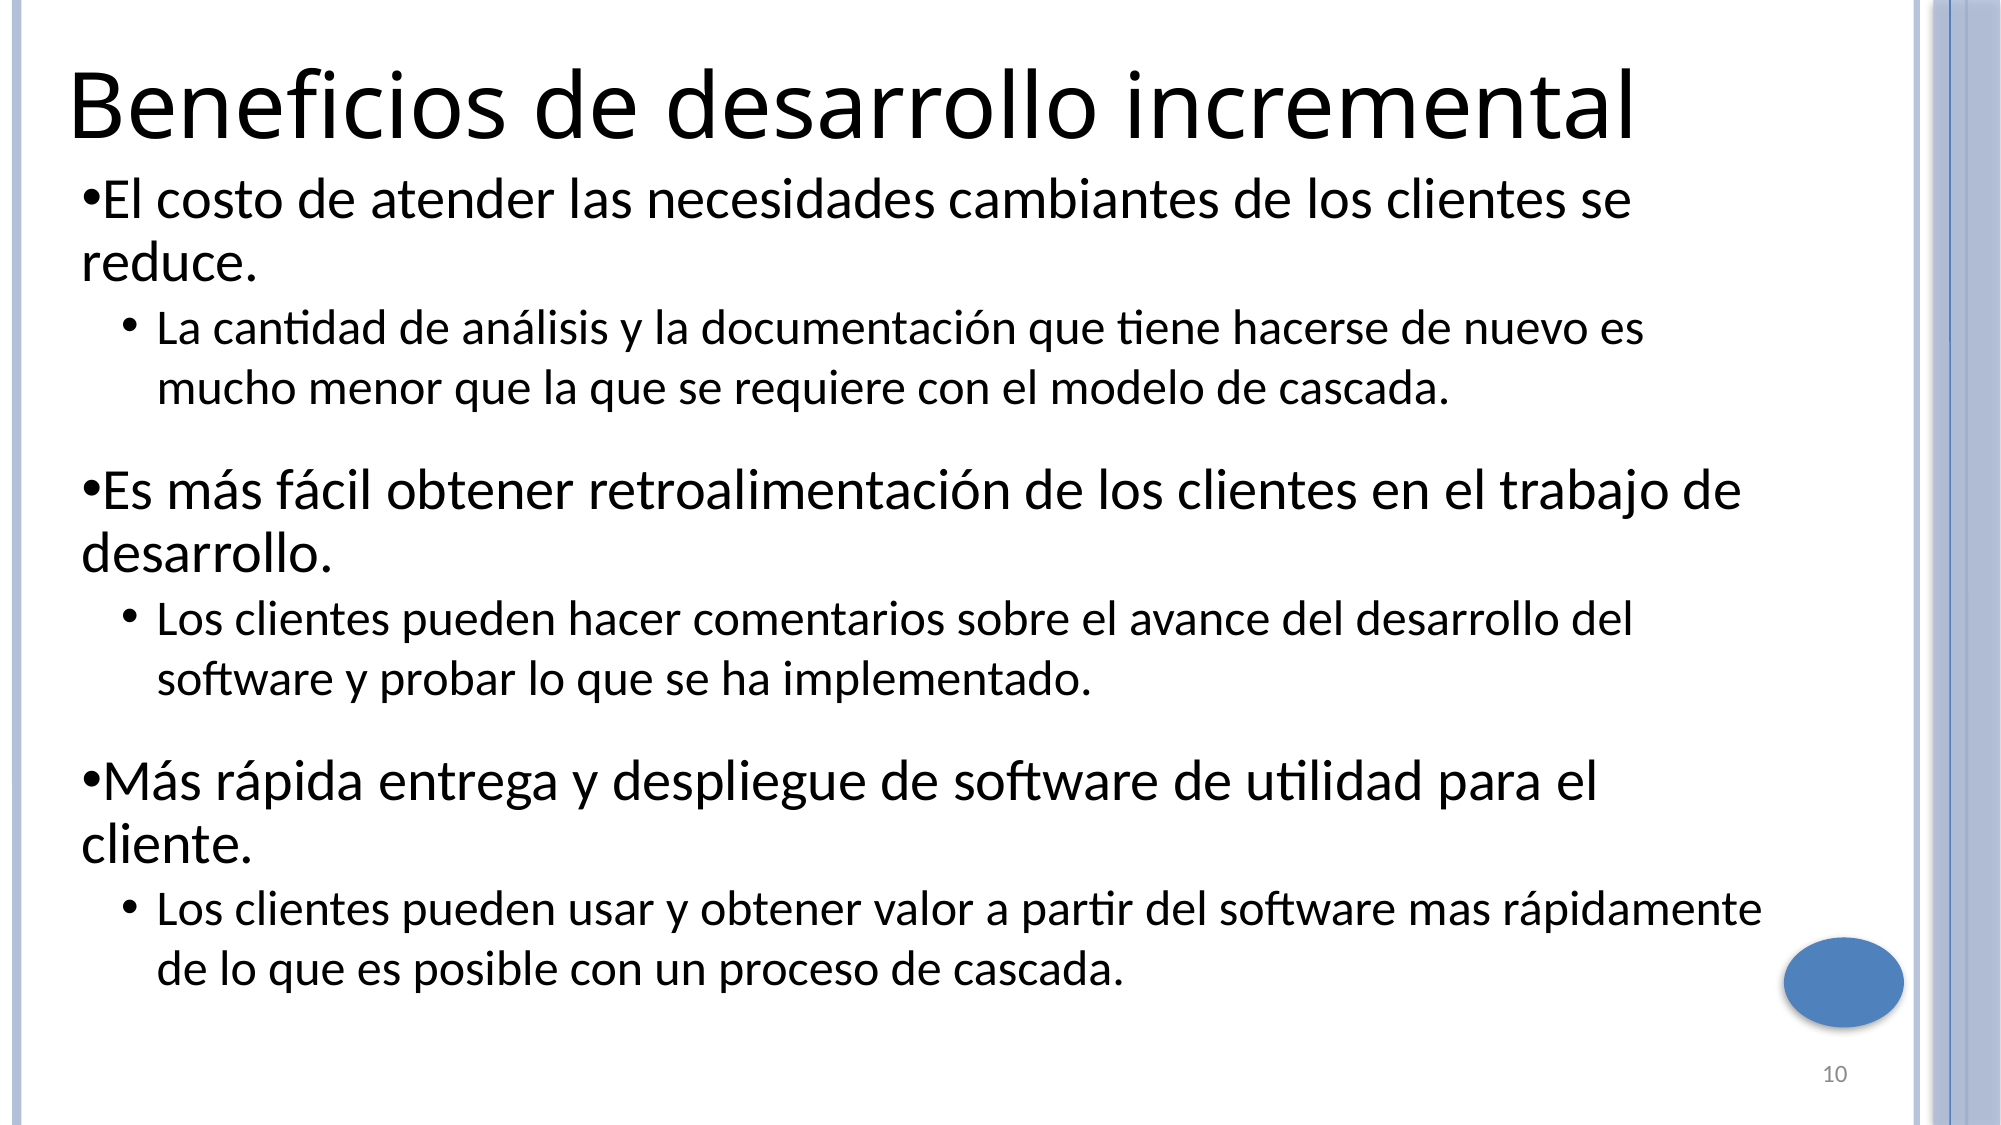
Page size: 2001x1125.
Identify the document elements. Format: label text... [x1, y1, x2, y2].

text_box Beneficios de desarrollo incremental [51, 0, 1777, 218]
text_box El costo de atender las necesidades cambiantes de los clientes se reduce. La cantidad de análisis y la documentación que tiene hacerse de nuevo es mucho menor que la que se requiere con el modelo de cascada. Es más fácil obtener retroalimentación de los clientes en el trabajo de desarrollo. Los clientes pueden hacer comentarios sobre el avance del desarrollo del software y probar lo que se ha implementado. Más rápida entrega y despliegue de software de utilidad para el cliente. Los clientes pueden usar y obtener valor a partir del software mas rápidamente de lo que es posible con un proceso de cascada. [66, 160, 1792, 1012]
text_box 10 [1412, 1042, 1863, 1103]
